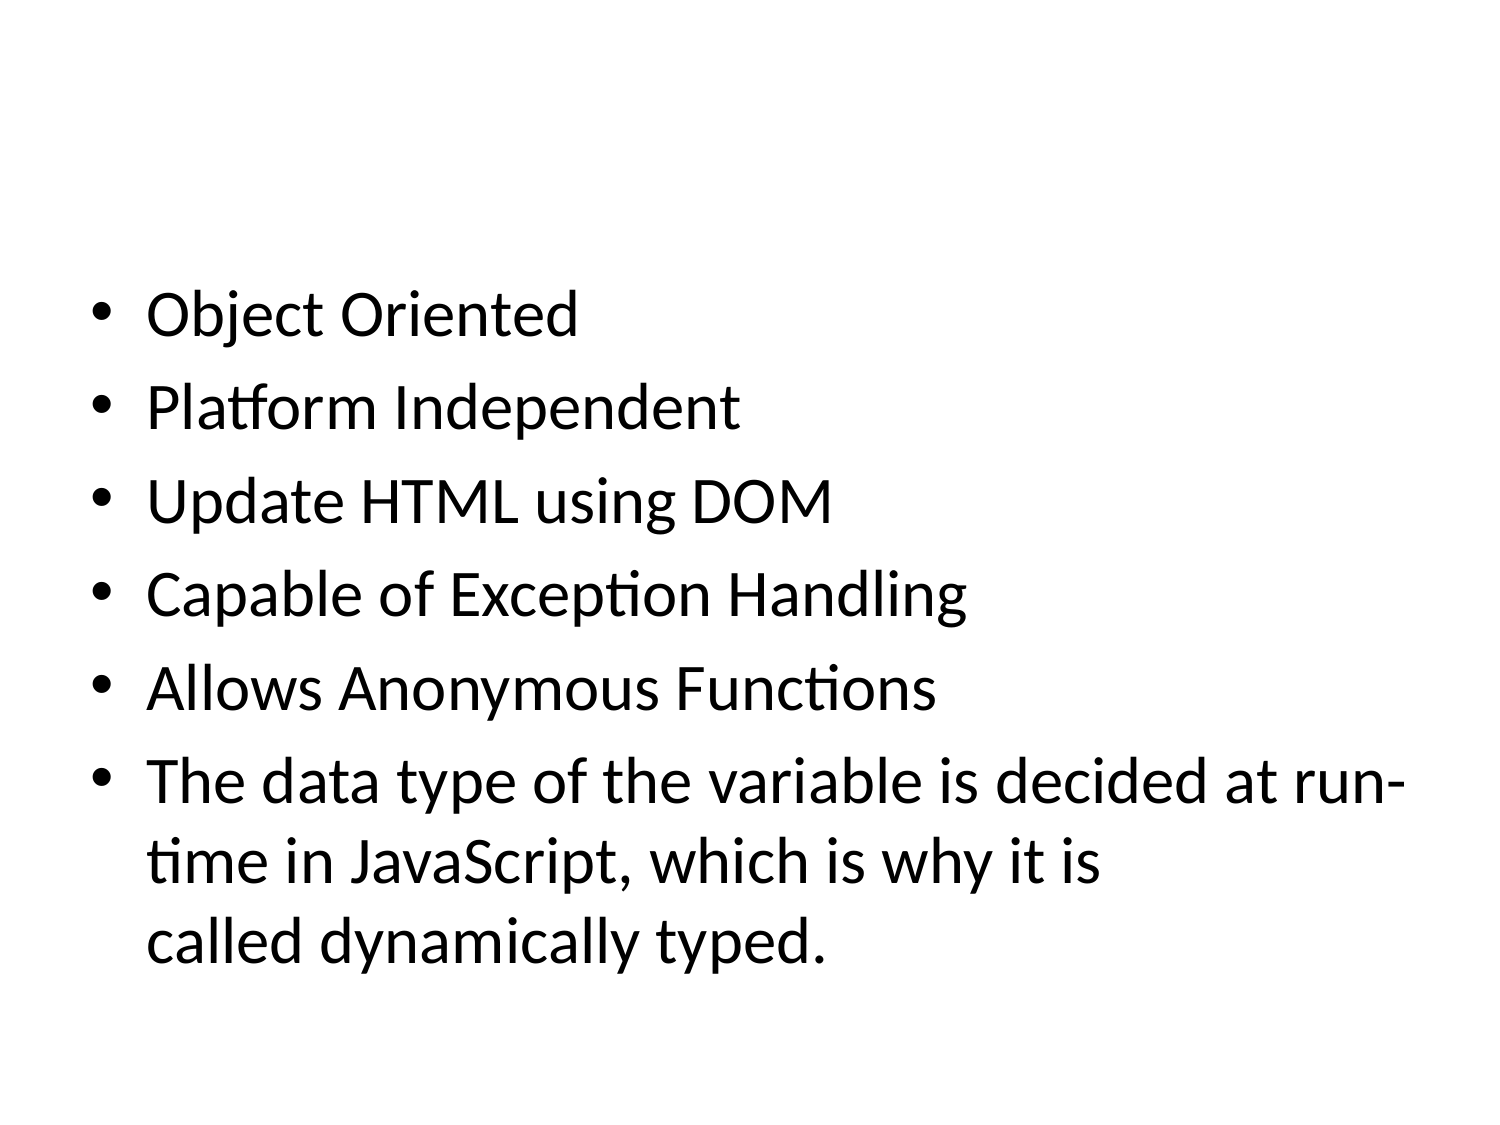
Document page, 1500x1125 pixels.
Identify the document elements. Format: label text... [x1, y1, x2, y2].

list Object Oriented Platform Independent Update HTML using DOM Capable of Exception Handling Allows Anonymous Functions The data type of the variable is decided at run-time in JavaScript, which is why it is called dynamically typed. [75, 262, 1425, 1005]
